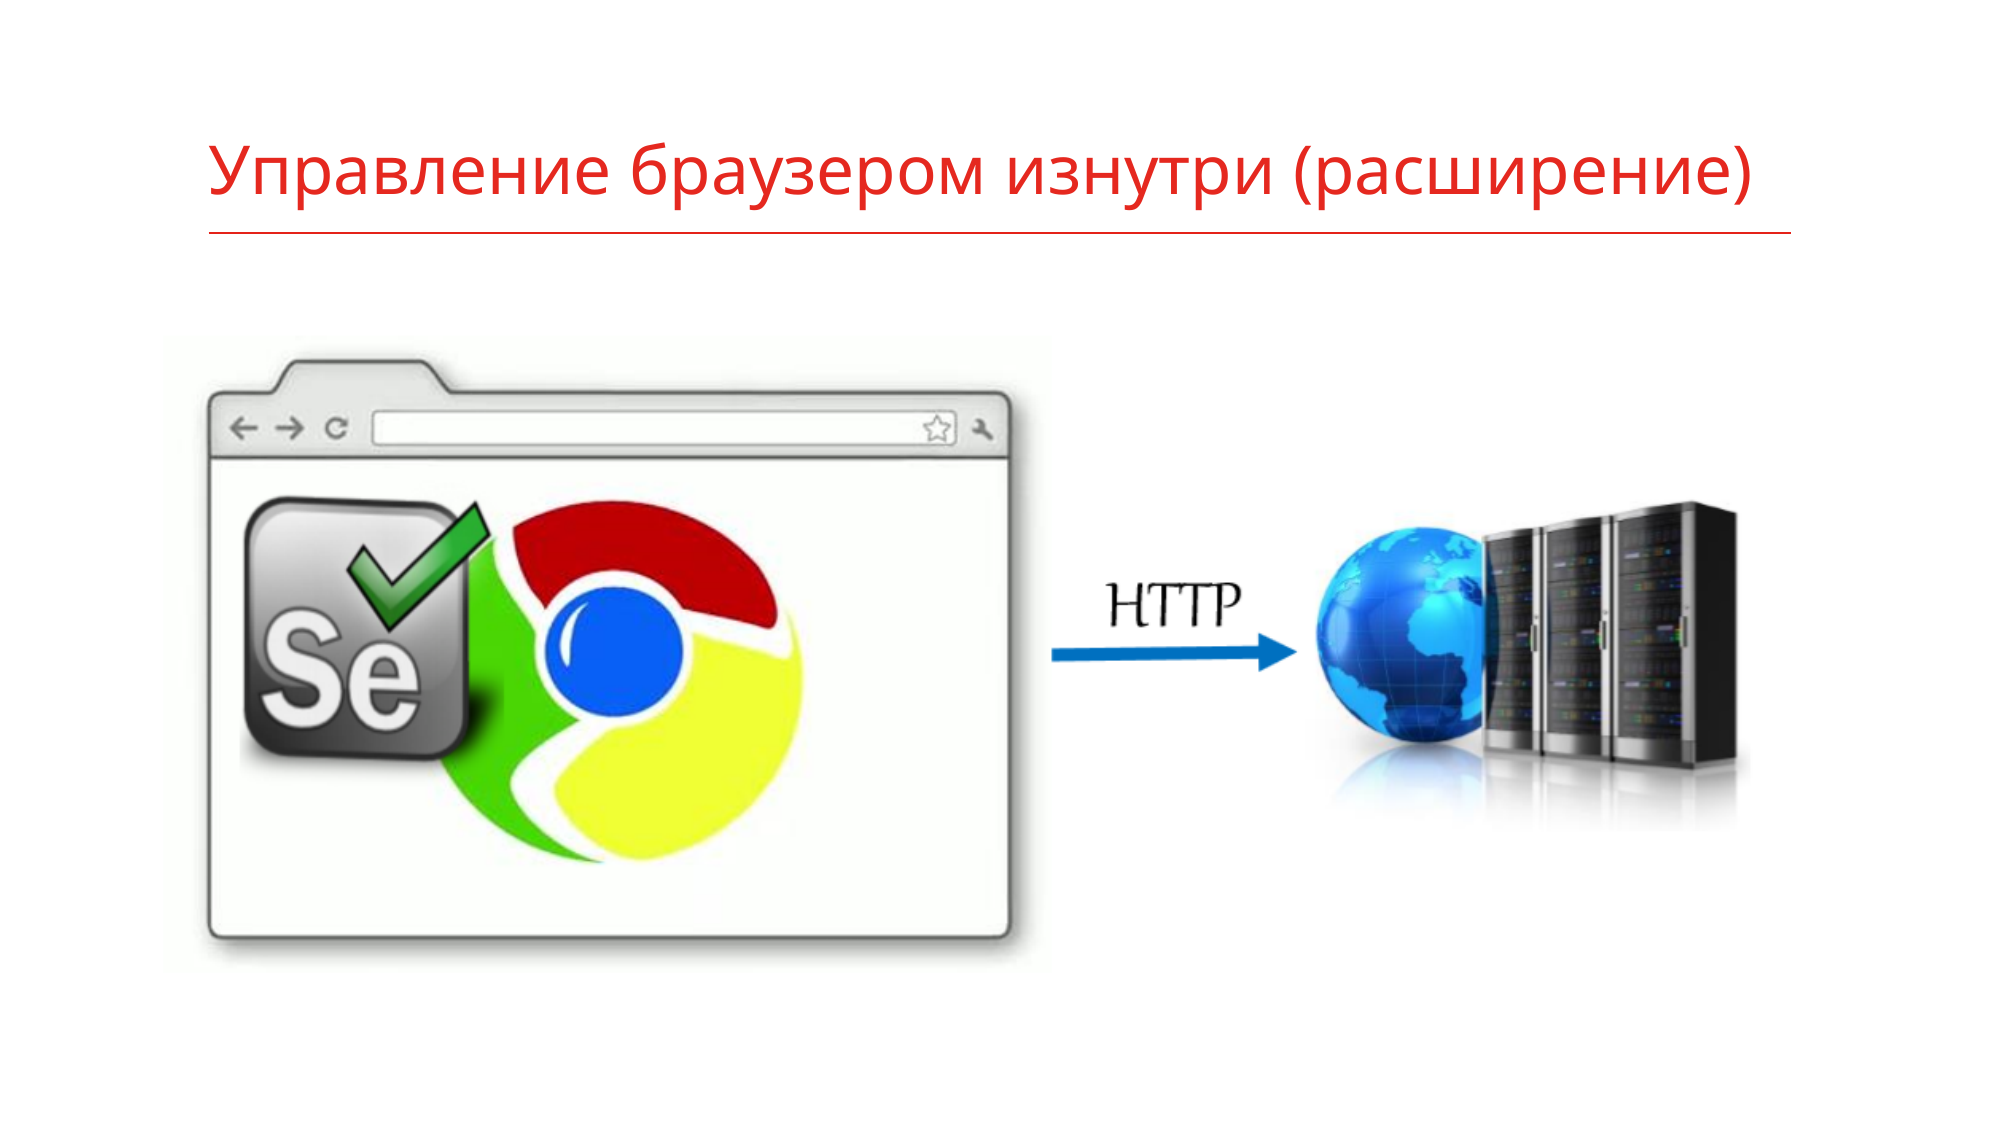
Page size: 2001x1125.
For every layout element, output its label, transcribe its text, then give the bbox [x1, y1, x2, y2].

title Управление браузером изнутри (расширение) [208, 54, 1792, 232]
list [57, 290, 1792, 1009]
